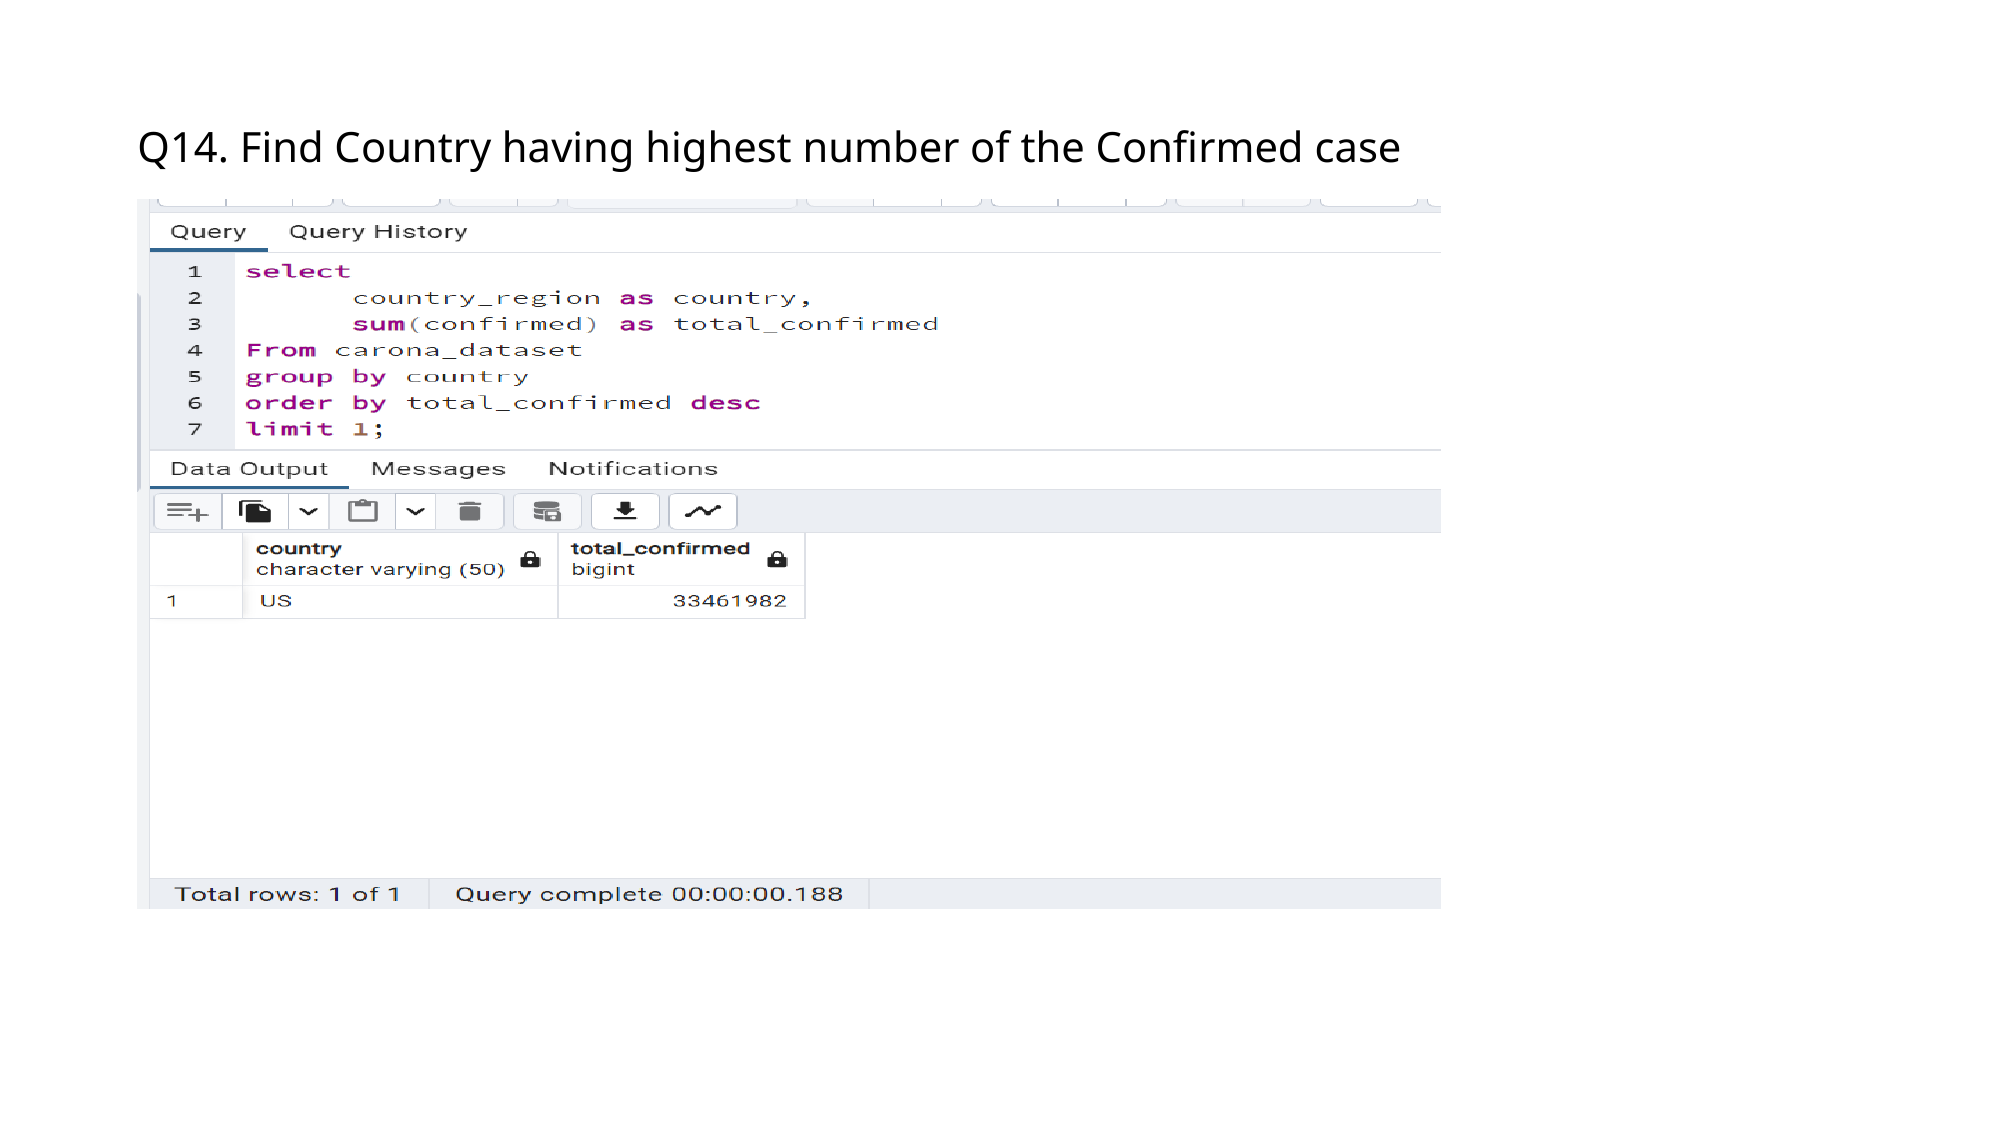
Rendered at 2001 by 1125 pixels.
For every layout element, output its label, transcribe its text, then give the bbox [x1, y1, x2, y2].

title Q14. Find Country having highest number of the Confirmed case [137, 74, 1629, 263]
picture [137, 199, 1441, 909]
